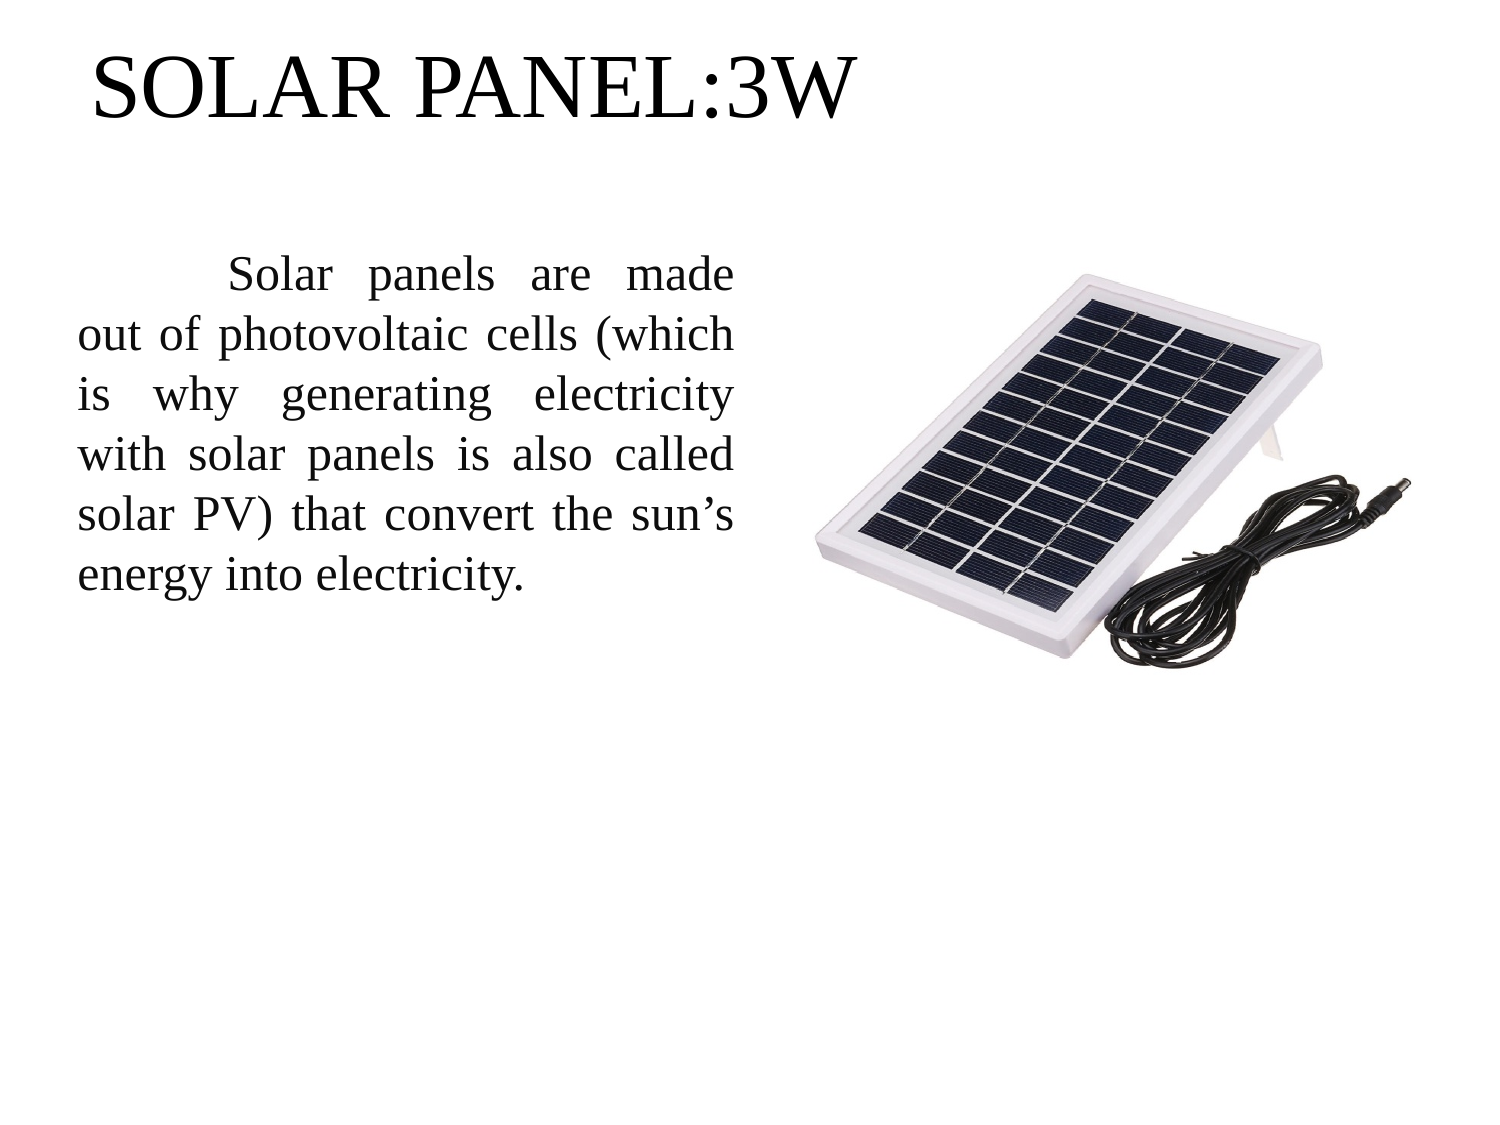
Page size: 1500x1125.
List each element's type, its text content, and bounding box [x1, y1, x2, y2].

title SOLAR PANEL:3W [75, 0, 1350, 200]
picture [799, 199, 1415, 726]
subtitle Solar panels are made out of photovoltaic cells (which is why generating electricity with solar panels is also called solar PV) that convert the sun’s energy into electricity. [62, 162, 750, 988]
